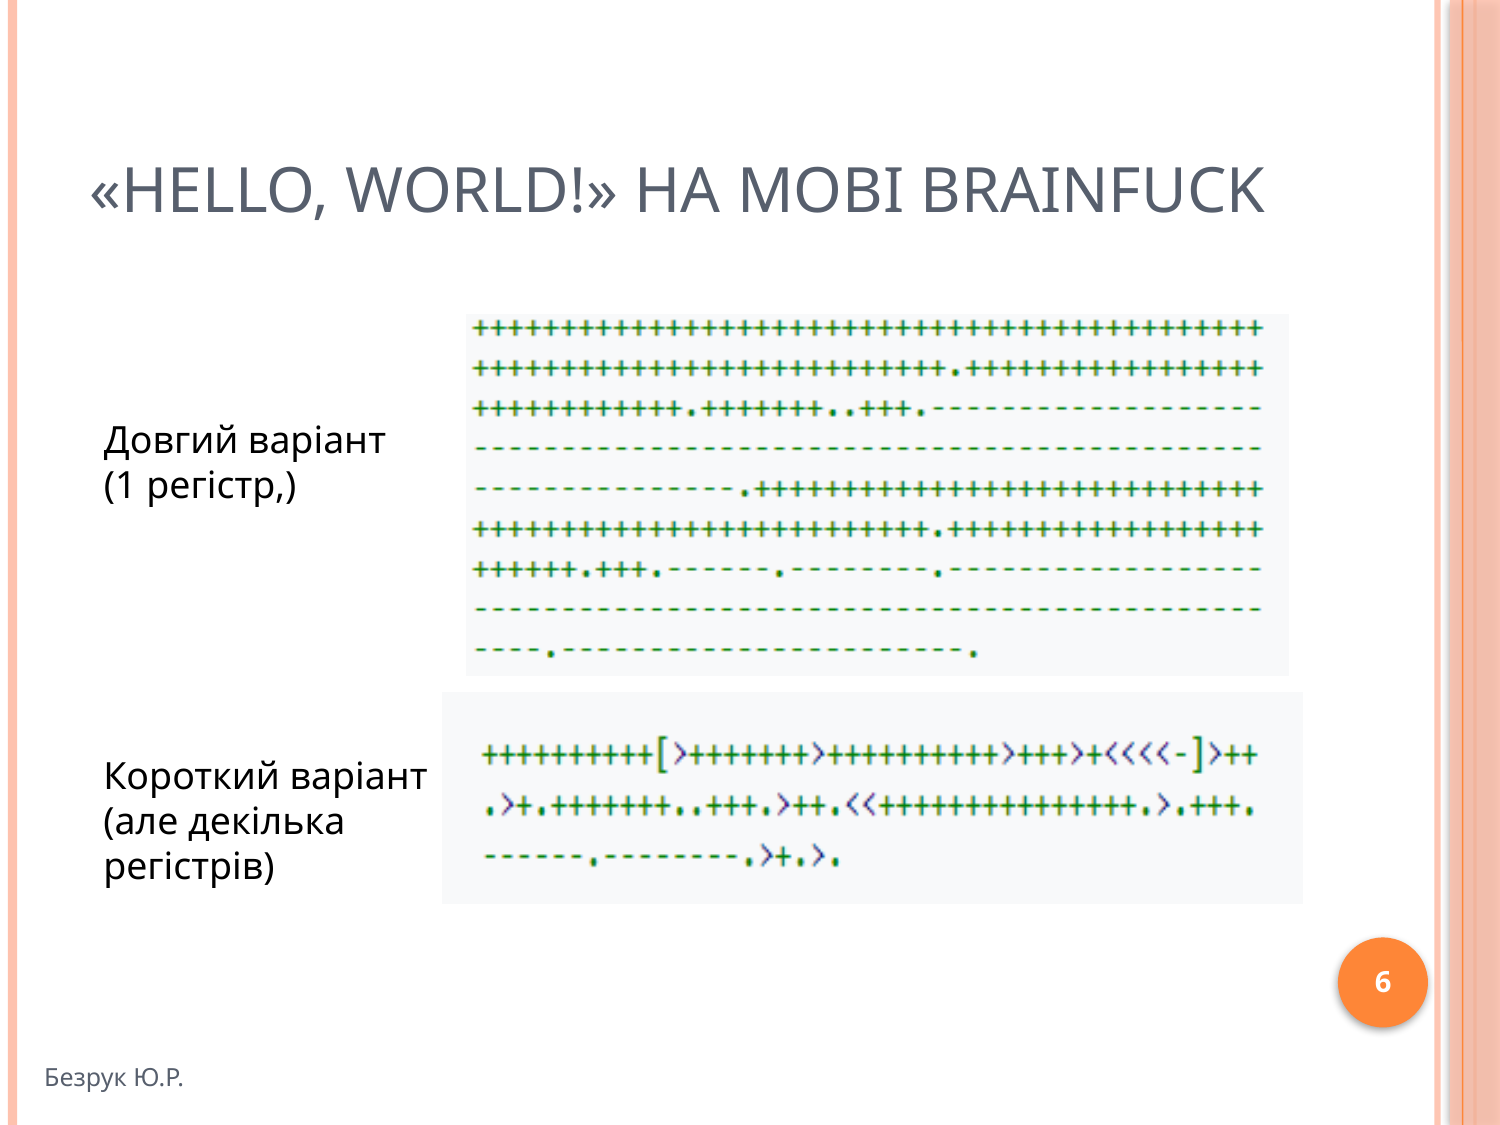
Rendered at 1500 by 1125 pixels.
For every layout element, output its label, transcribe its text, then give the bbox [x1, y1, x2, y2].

picture [465, 313, 1290, 676]
title «Hello, world!» на мові BrainFuck [75, 45, 1300, 233]
picture [442, 691, 1304, 905]
text_box Довгий варіант (1 регістр,) [89, 408, 420, 514]
text_box Короткий варіант (але декілька регістрів) [88, 744, 436, 895]
footer Безрук Ю.Р. [29, 1046, 555, 1107]
slide_number 6 [1333, 940, 1434, 1027]
